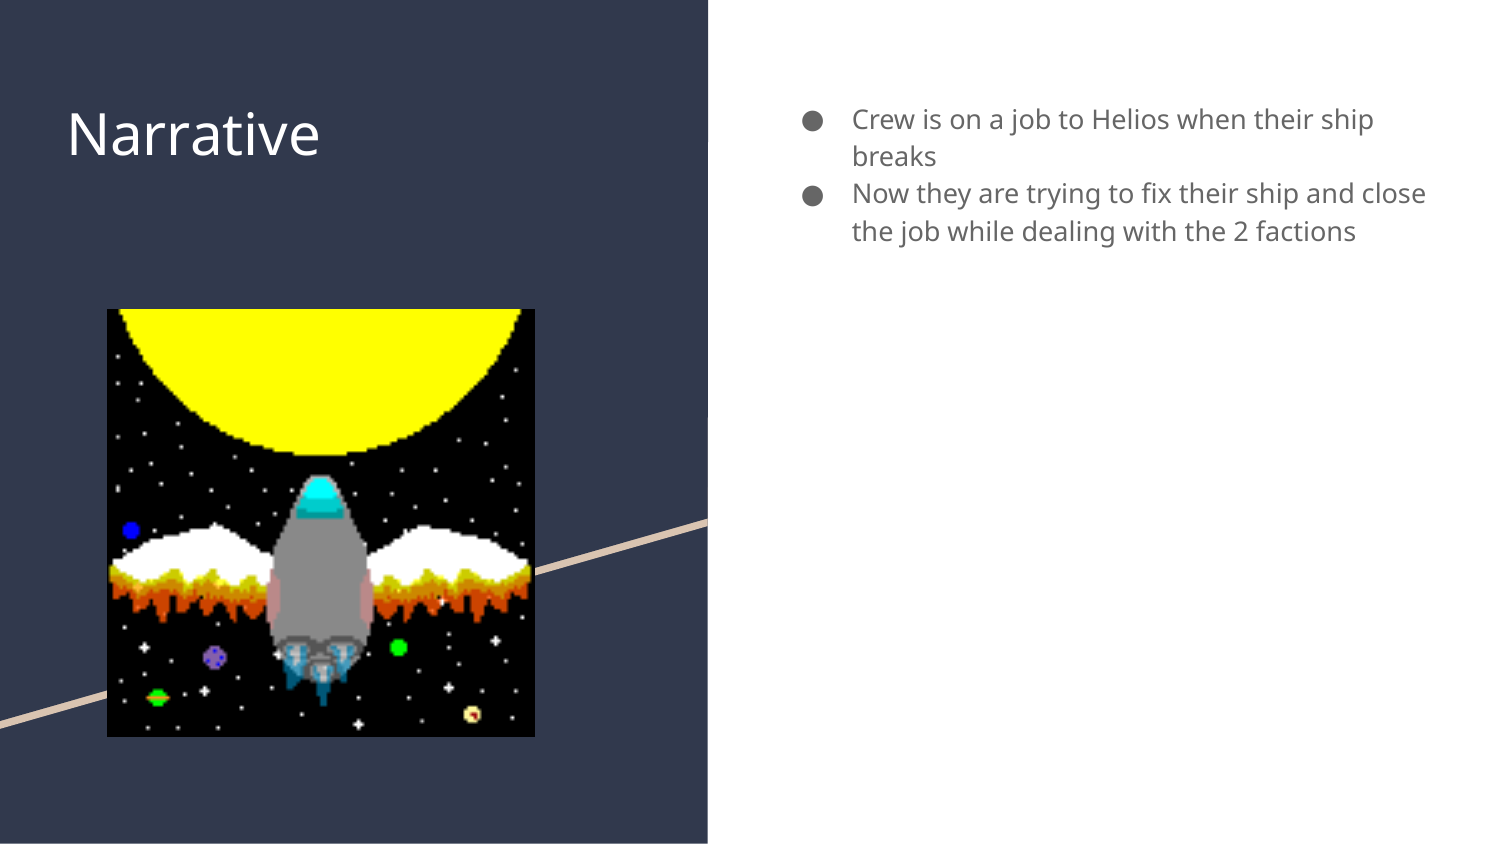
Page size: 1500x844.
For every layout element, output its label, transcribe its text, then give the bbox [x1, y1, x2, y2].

list Crew is on a job to Helios when their ship breaks Now they are trying to fix their ship and close the job while dealing with the 2 factions [761, 82, 1446, 755]
picture [106, 309, 535, 738]
title Narrative [51, 82, 660, 494]
